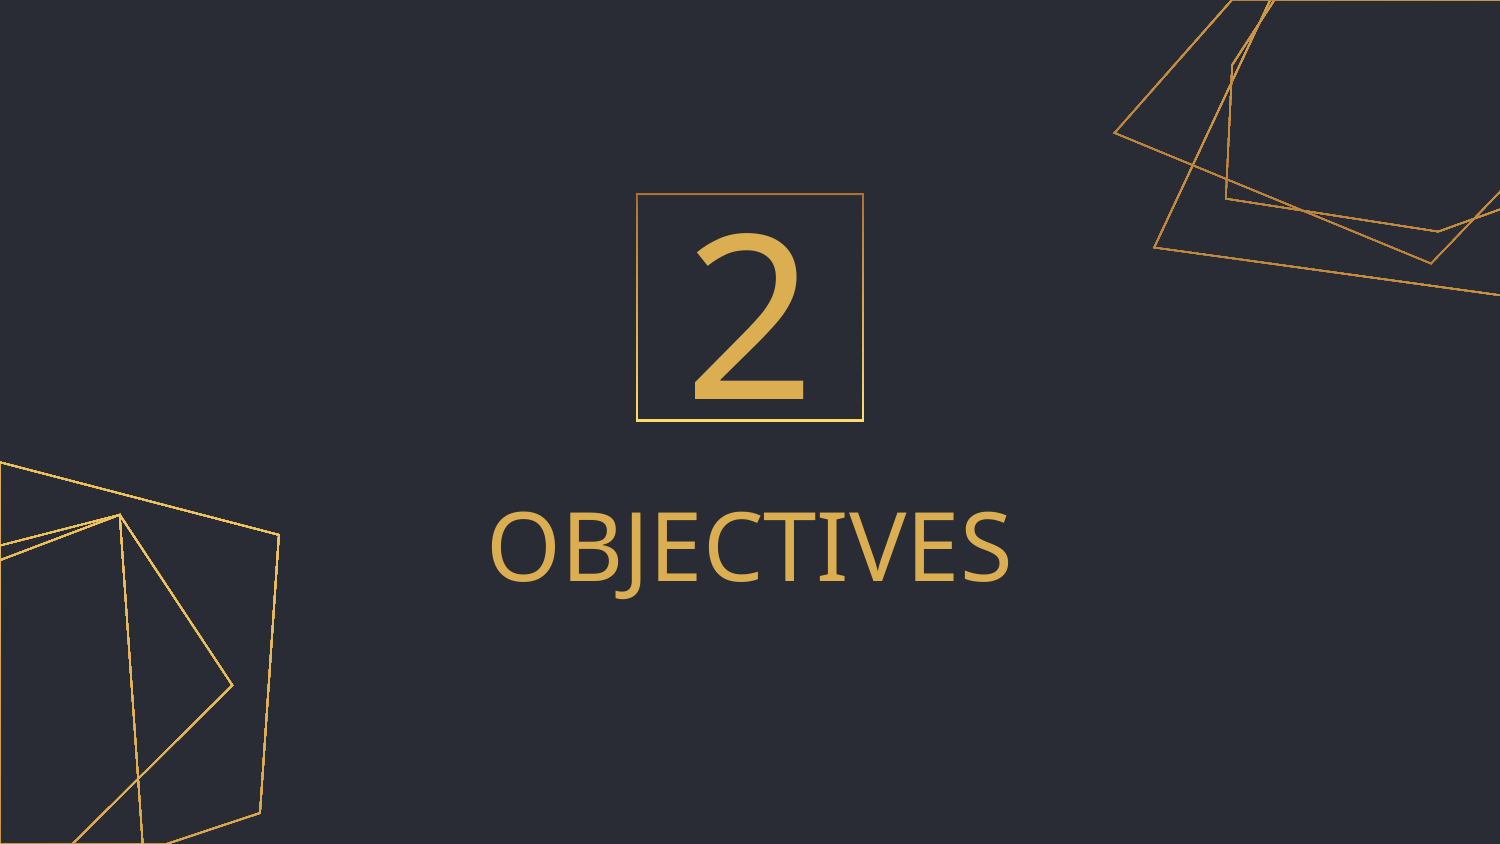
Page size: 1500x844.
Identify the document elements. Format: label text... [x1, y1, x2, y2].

text_box [635, 192, 865, 200]
title 2 [505, 200, 995, 415]
title OBJECTIVES [400, 421, 1100, 666]
text_box [635, 415, 865, 421]
